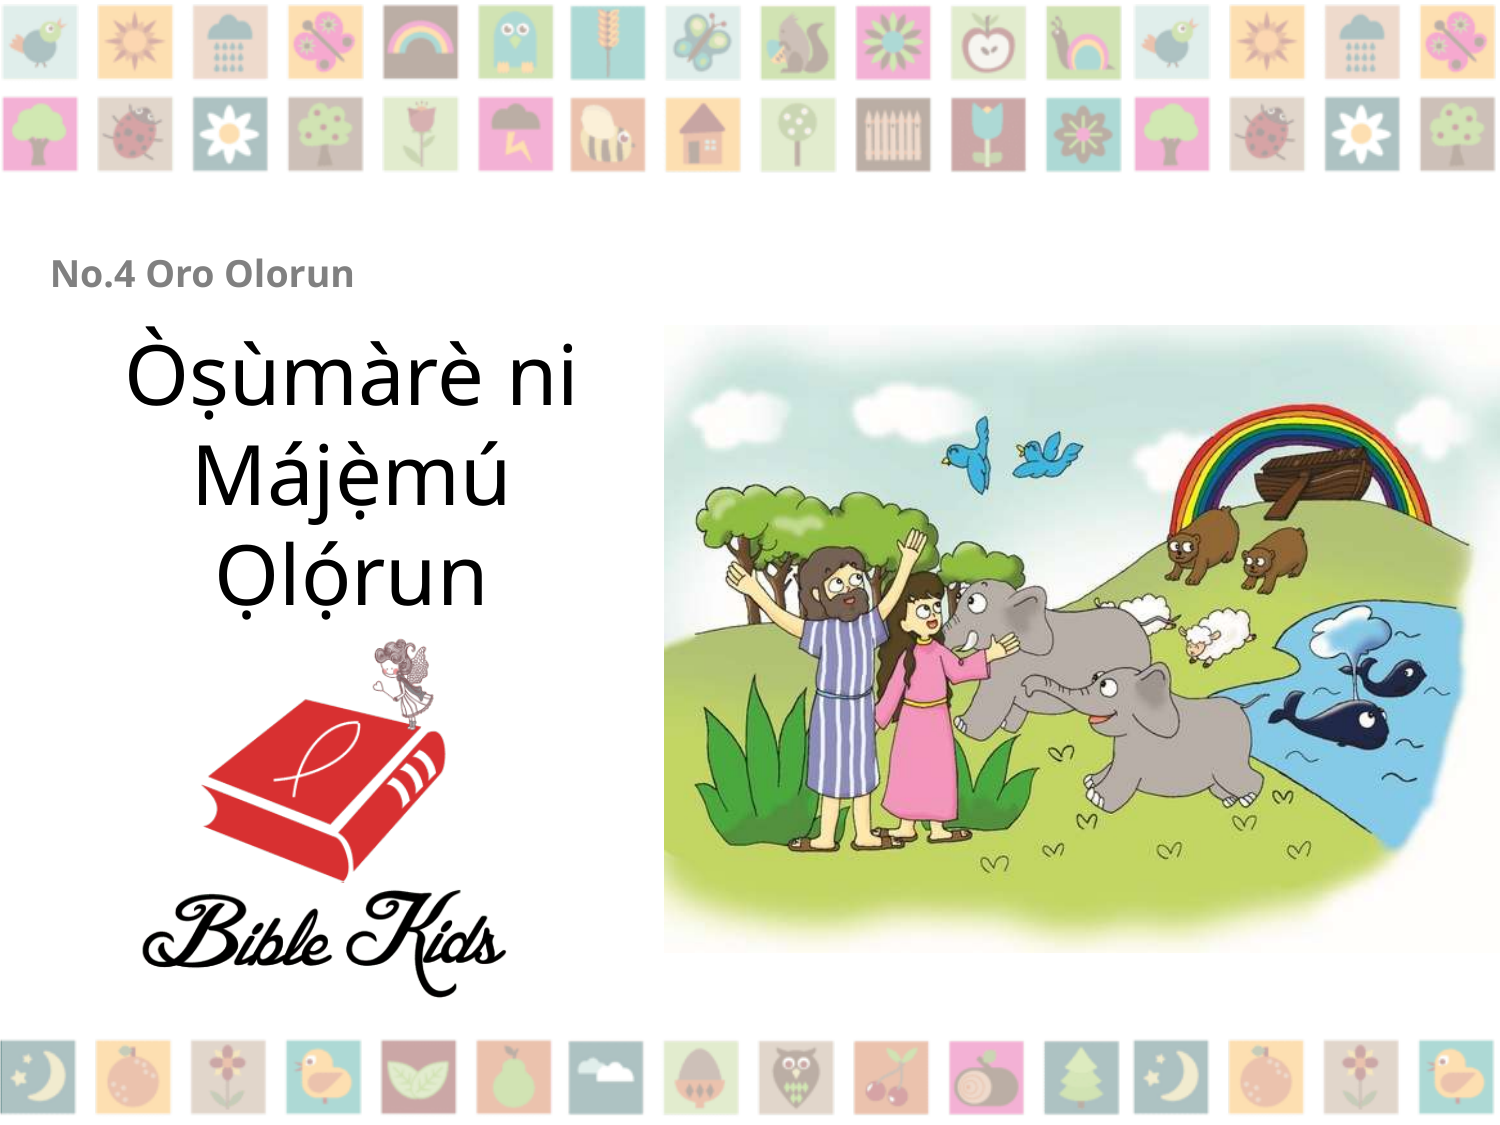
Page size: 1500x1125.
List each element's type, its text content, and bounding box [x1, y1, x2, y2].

text_box No.4 Oro Olorun [35, 242, 543, 303]
picture [117, 600, 544, 1027]
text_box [0, 1028, 1500, 1118]
text_box Òṣùmàrè ni Májẹ̀mú Ọlọ́run [29, 314, 675, 630]
picture [664, 325, 1500, 953]
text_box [0, 3, 1500, 181]
